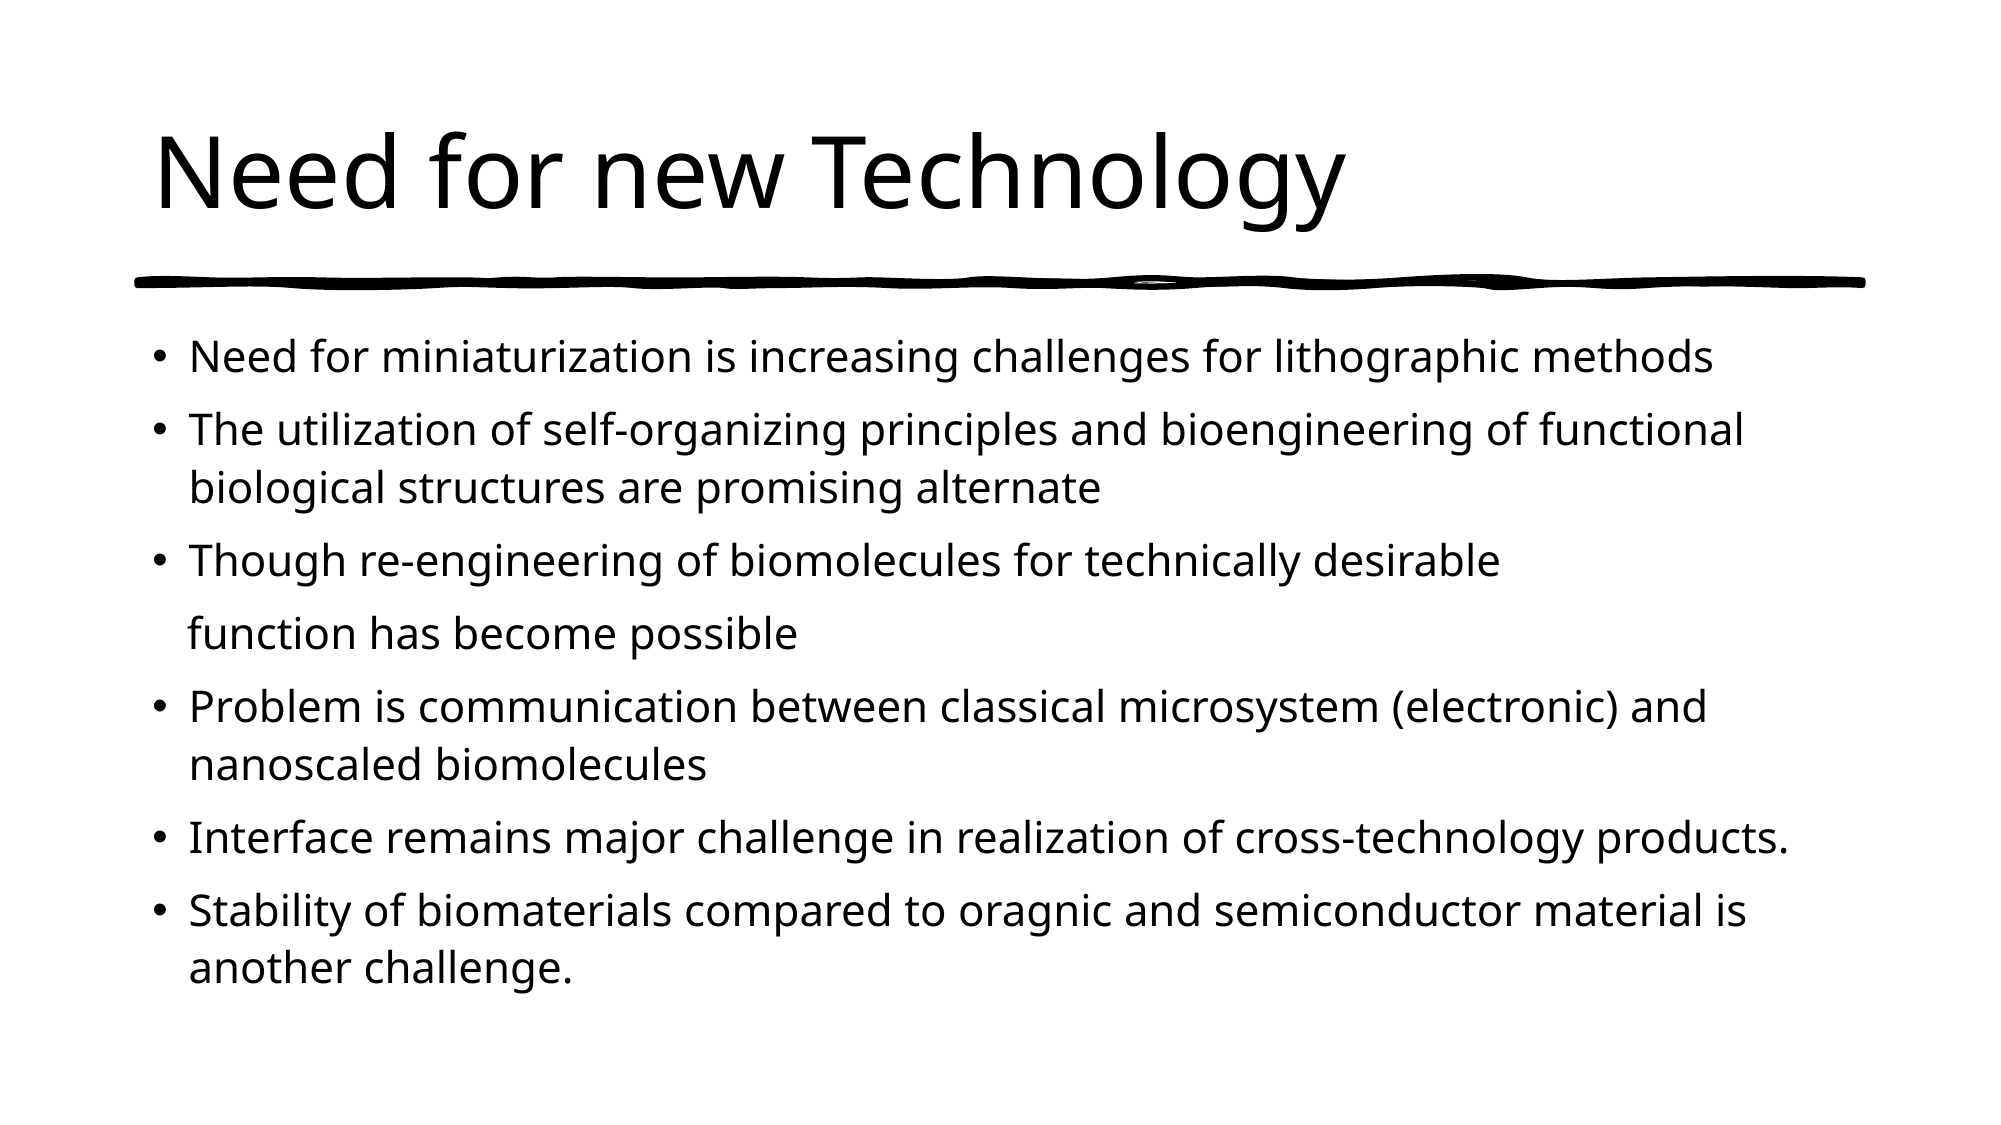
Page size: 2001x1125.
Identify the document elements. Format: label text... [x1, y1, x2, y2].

title Need for new Technology [137, 59, 1863, 278]
list Need for miniaturization is increasing challenges for lithographic methods The utilization of self-organizing principles and bioengineering of functional biological structures are promising alternate Though re-engineering of biomolecules for technically desirable function has become possible Problem is communication between classical microsystem (electronic) and nanoscaled biomolecules Interface remains major challenge in realization of cross-technology products. Stability of biomaterials compared to oragnic and semiconductor material is another challenge. [137, 316, 1863, 1014]
